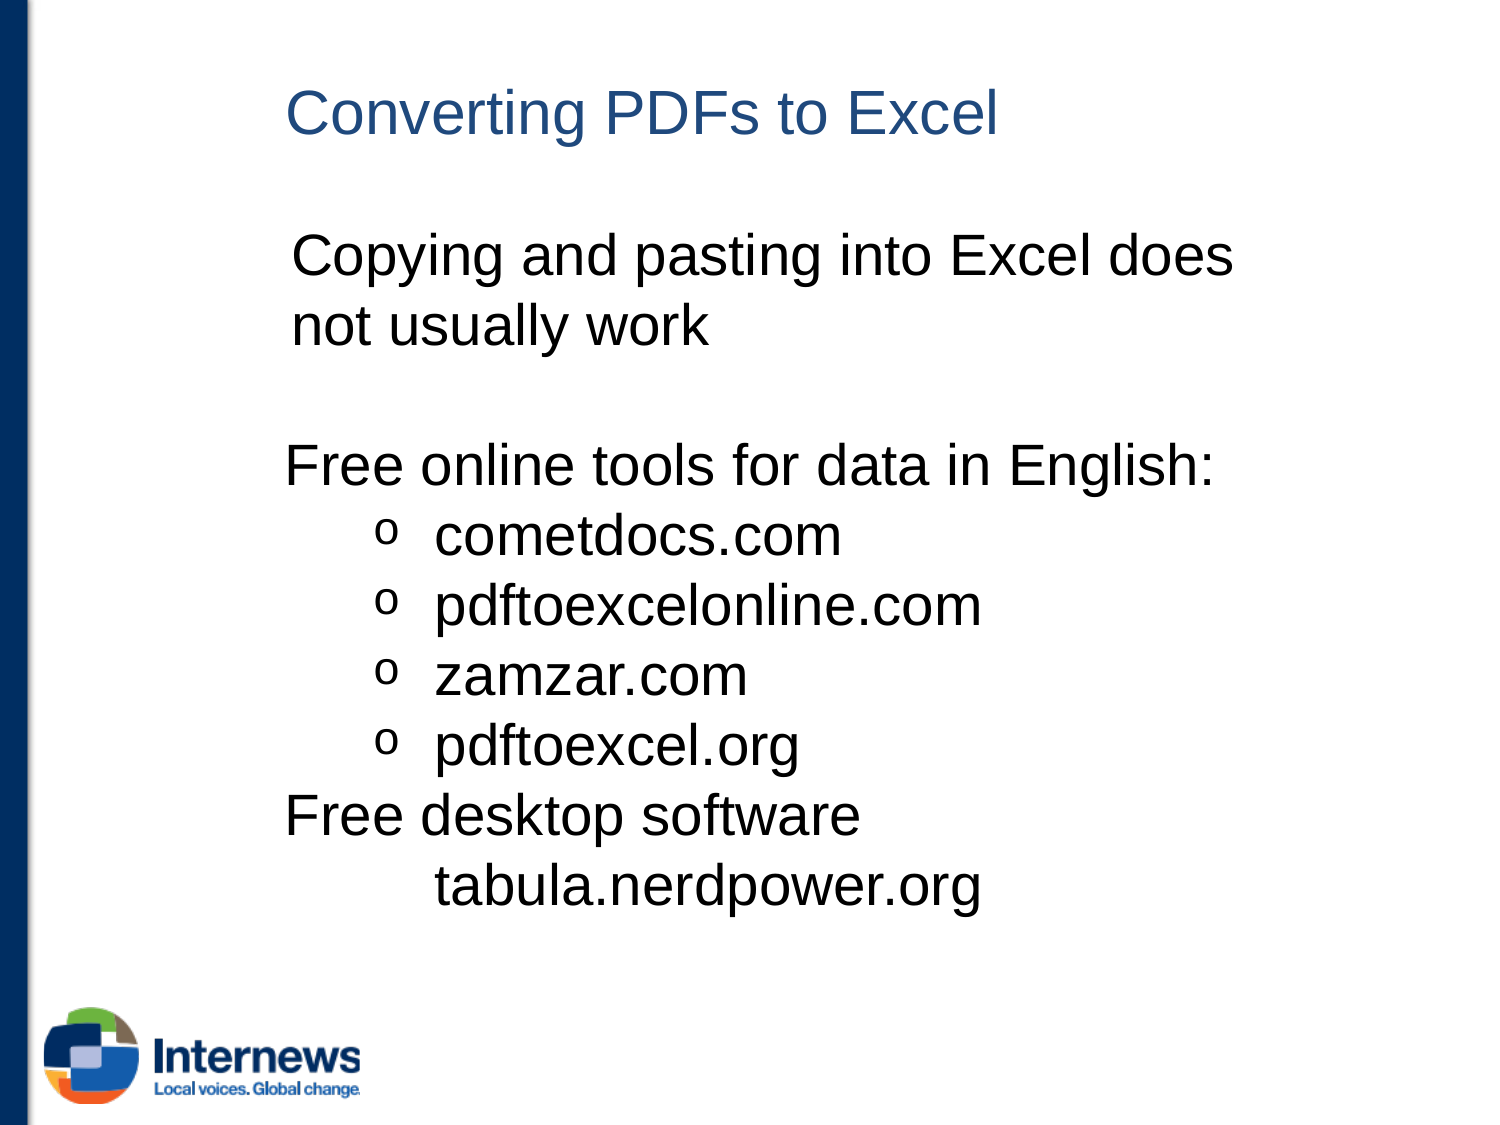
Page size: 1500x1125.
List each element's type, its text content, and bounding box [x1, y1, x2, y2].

title Converting PDFs to Excel [270, 15, 1397, 203]
text_box Copying and pasting into Excel does not usually work Free online tools for data in English: cometdocs.com pdftoexcelonline.com zamzar.com pdftoexcel.org Free desktop software tabula.nerdpower.org [270, 209, 1347, 995]
picture [0, 0, 44, 1125]
